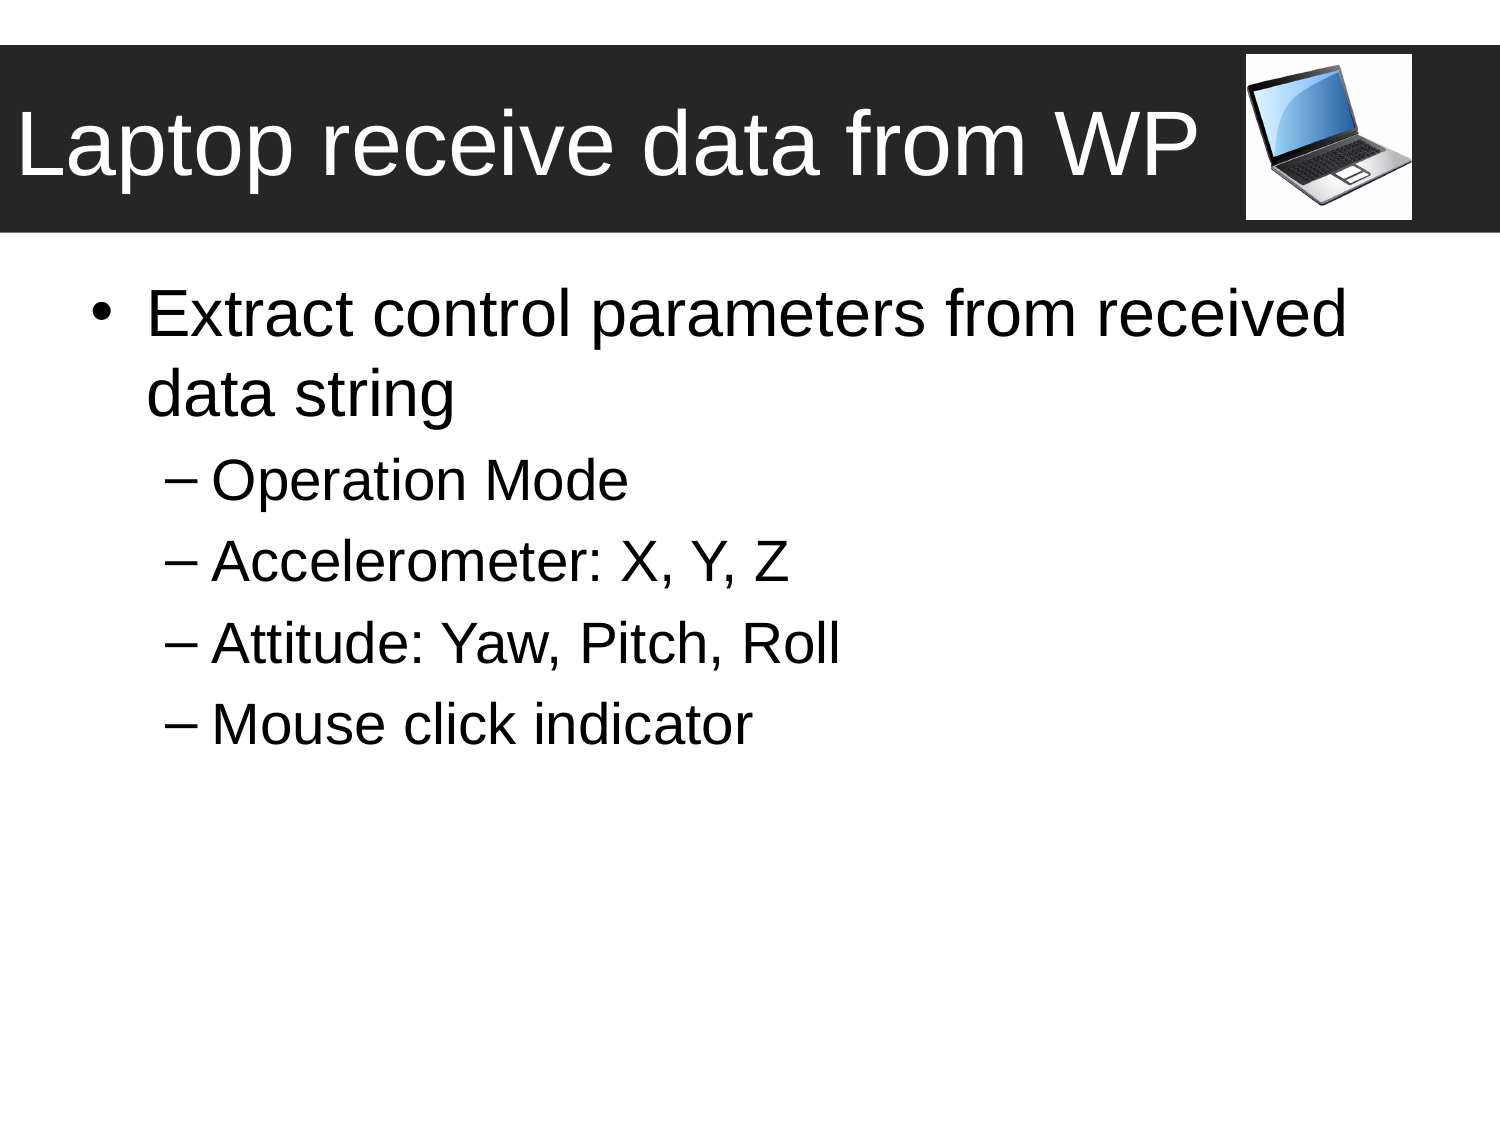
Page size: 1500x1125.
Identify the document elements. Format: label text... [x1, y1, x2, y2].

list Extract control parameters from received data string Operation Mode Accelerometer: X, Y, Z Attitude: Yaw, Pitch, Roll Mouse click indicator [75, 262, 1425, 1005]
picture [1245, 54, 1412, 221]
title Laptop receive data from WP [0, 45, 1500, 233]
